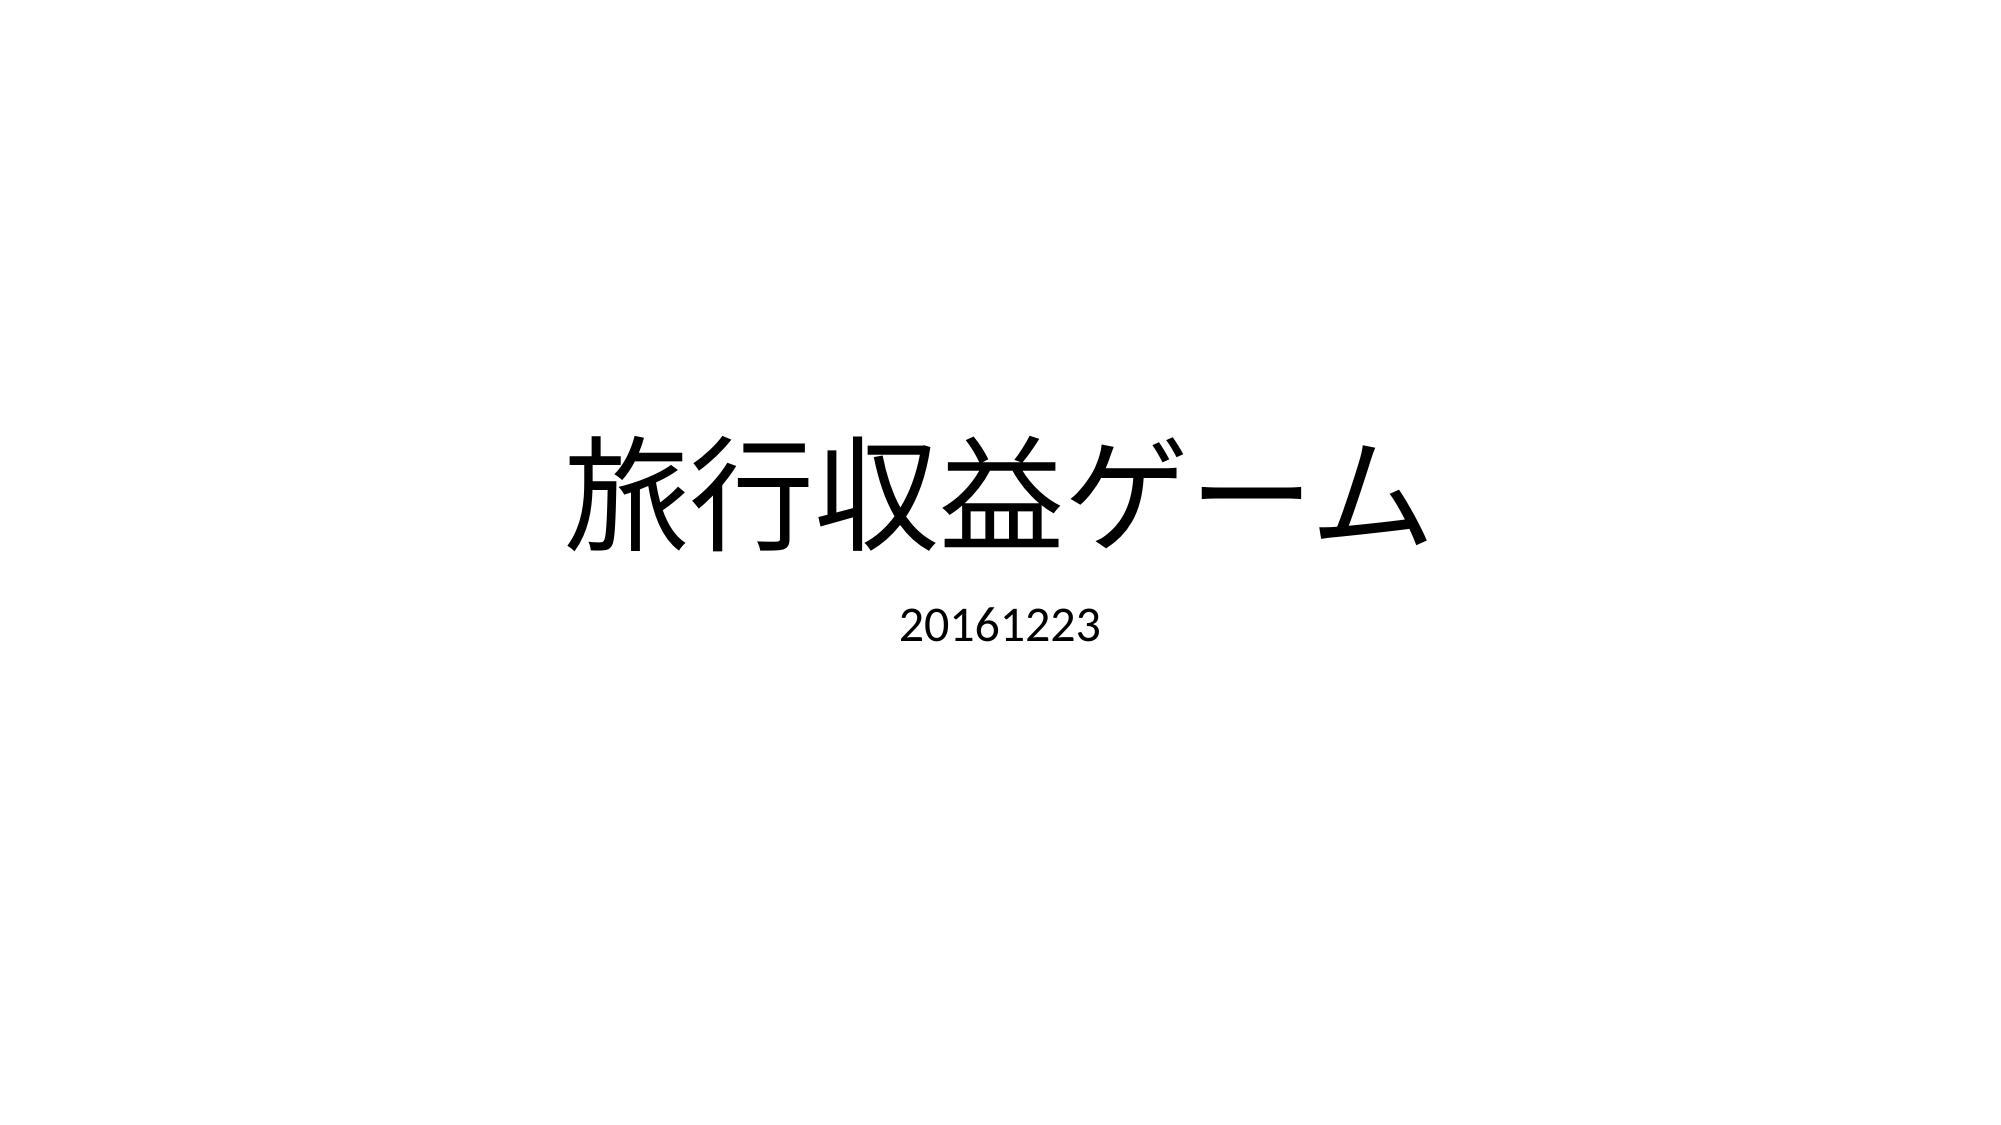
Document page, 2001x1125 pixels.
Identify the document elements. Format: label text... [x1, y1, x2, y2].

subtitle 20161223 [249, 590, 1750, 863]
title 旅行収益ゲーム [249, 184, 1750, 576]
